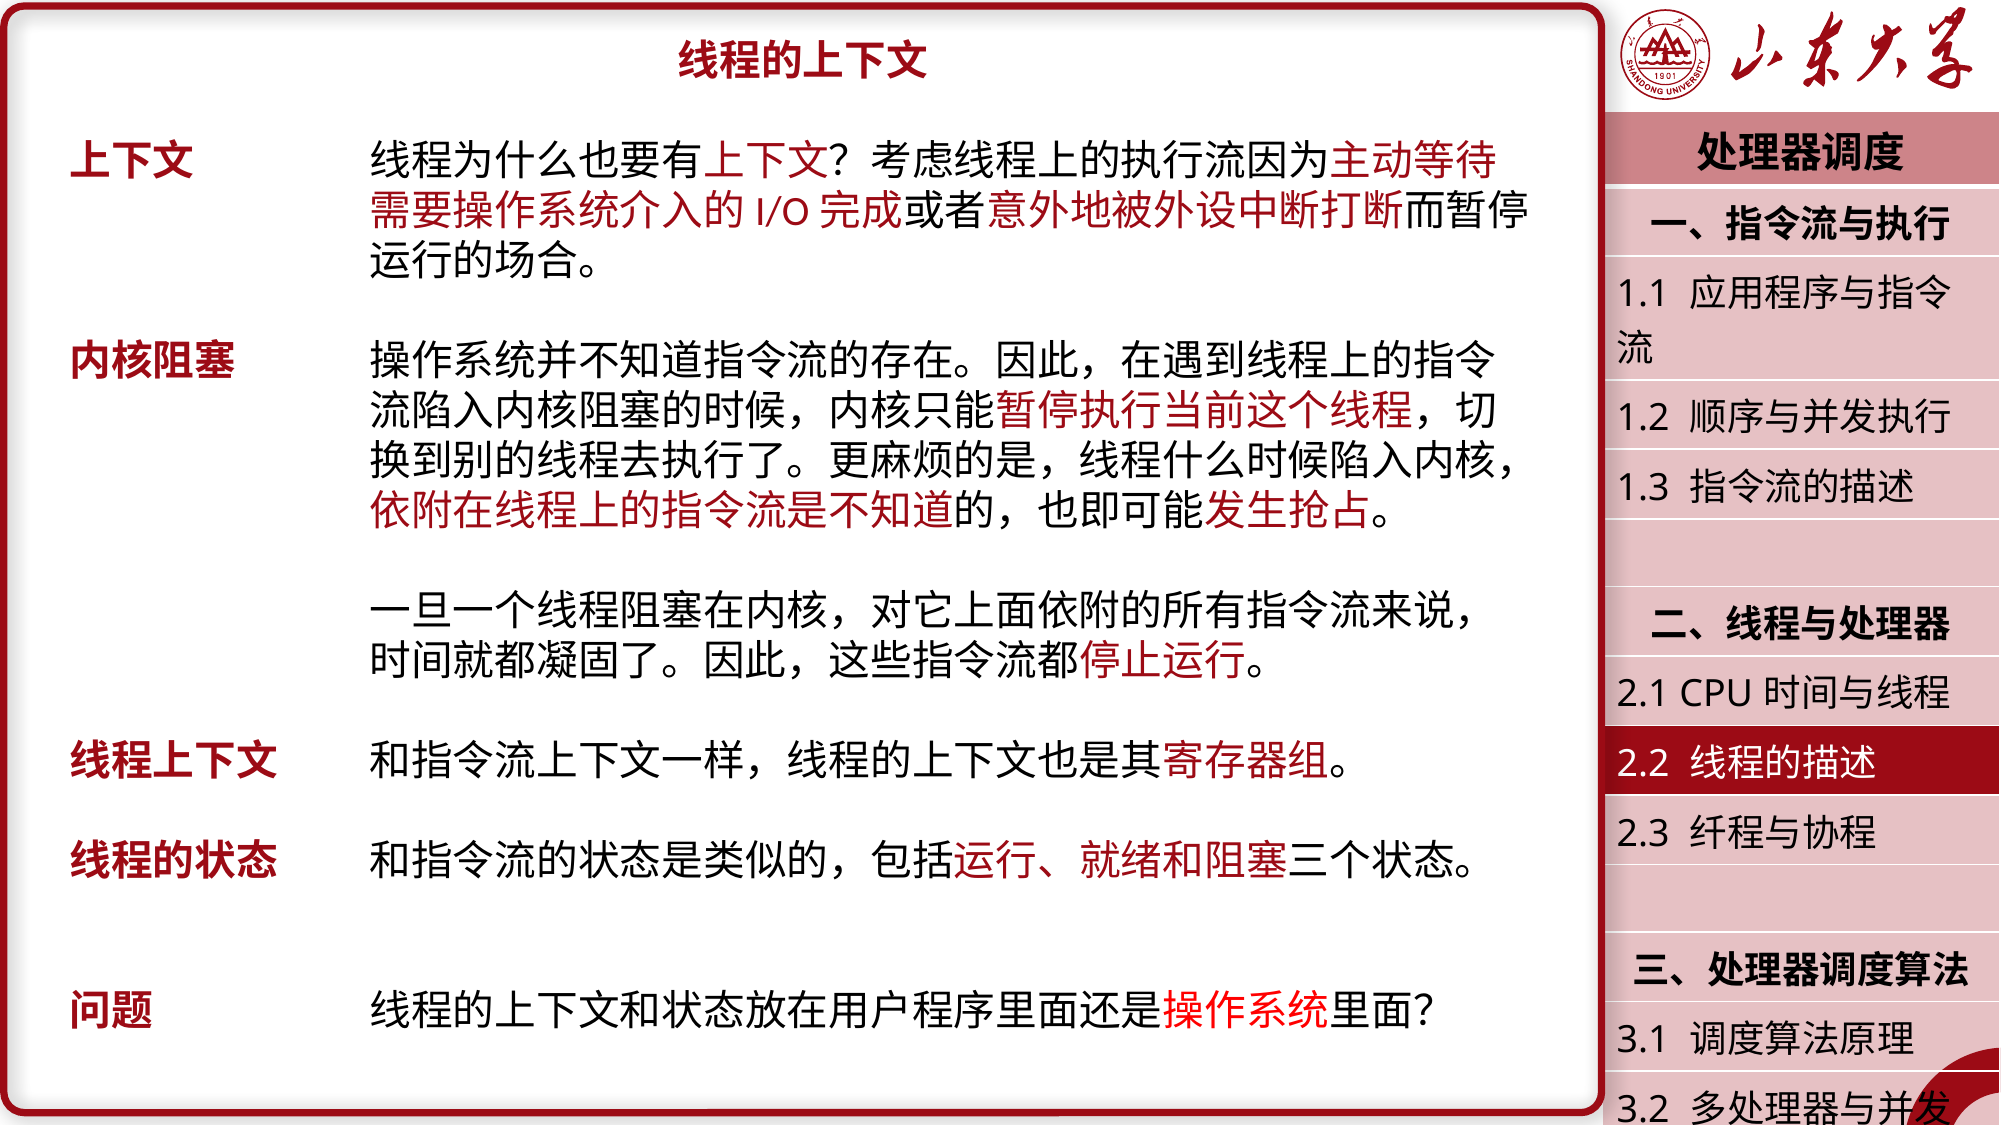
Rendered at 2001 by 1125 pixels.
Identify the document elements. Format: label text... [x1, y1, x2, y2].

table_cell 1.1 应用程序与指令流 [1618, 257, 1999, 379]
text_box 后台计算线程：FCFS [1610, 865, 1614, 931]
table_cell 3.2 多处理器与并发 [1610, 381, 1614, 448]
table_cell 1.3 指令流的描述 [1618, 450, 1999, 518]
table_cell 3.1 调度算法原理 [1619, 1002, 1999, 1070]
table_cell [1619, 520, 1999, 586]
table_header 处理器调度 [1618, 112, 1999, 184]
table_cell 2.3 纤程与协程 [1619, 796, 1999, 864]
table_cell 2.2 线程的描述 [1619, 726, 1999, 794]
text_box [1603, 1072, 1614, 1116]
table_cell 二、线程与处理器 [1619, 587, 1999, 655]
table_cell 1.2 顺序与并发执行 [1618, 381, 1999, 448]
table_cell 三、处理器调度算法 [1610, 189, 1614, 255]
table_cell 潘润宇 2023.03 [1610, 450, 1614, 518]
text_box [1610, 933, 1614, 1001]
text_box [1610, 520, 1614, 586]
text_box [1620, 5, 1977, 100]
text_box 线程的上下文 上下文 线程为什么也要有上下文？考虑线程上的执行流因为主动等待 需要操作系统介入的I/O完成或者意外地被外设中断打断而暂停 运行的场合。 内核阻塞 操作系统并不知道指令流的存在。因此，在遇到线程上的指令 流陷入内核阻塞的时候，内核只能暂停执行当前这个线程，切 换到别的线程去执行了。更麻烦的是，线程什么时候陷入内核， 依附在线程上的指令流是不知道的，也即可能发生抢占。 一旦一个线程阻塞在内核，对它上面依附的所有指令流来说， 时间就都凝固了。因此，这些指令流都停止运行。 线程上下文 和指令流上下文一样，线程的上下文也是其寄存器组。 线程的状态 和指令流的状态是类似的，包括运行、就绪和阻塞三个状态。 问题 线程的上下文和状态放在用户程序里面还是操作系统里面？ [54, 26, 1551, 1042]
table_cell 一、指令流与执行 [1618, 189, 1999, 255]
text_box [2, 4, 1603, 1114]
text_box 驱动程序线程：FPRR [1610, 726, 1614, 794]
text_box 安全监控线程：FP [1610, 657, 1614, 725]
table_cell [1619, 865, 1999, 931]
table_cell [1610, 112, 1614, 184]
text_box 前台交互线程：SJF/RR [1610, 796, 1614, 864]
table_cell 2.1 CPU时间与线程 [1619, 657, 1999, 725]
text_box [1610, 1002, 1614, 1070]
table_cell 3.2 多处理器与并发 [1603, 1072, 1999, 1125]
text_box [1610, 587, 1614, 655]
table_cell 三、处理器调度算法 [1619, 933, 1999, 1001]
table_cell 3.1 调度算法原理 [1610, 257, 1614, 379]
